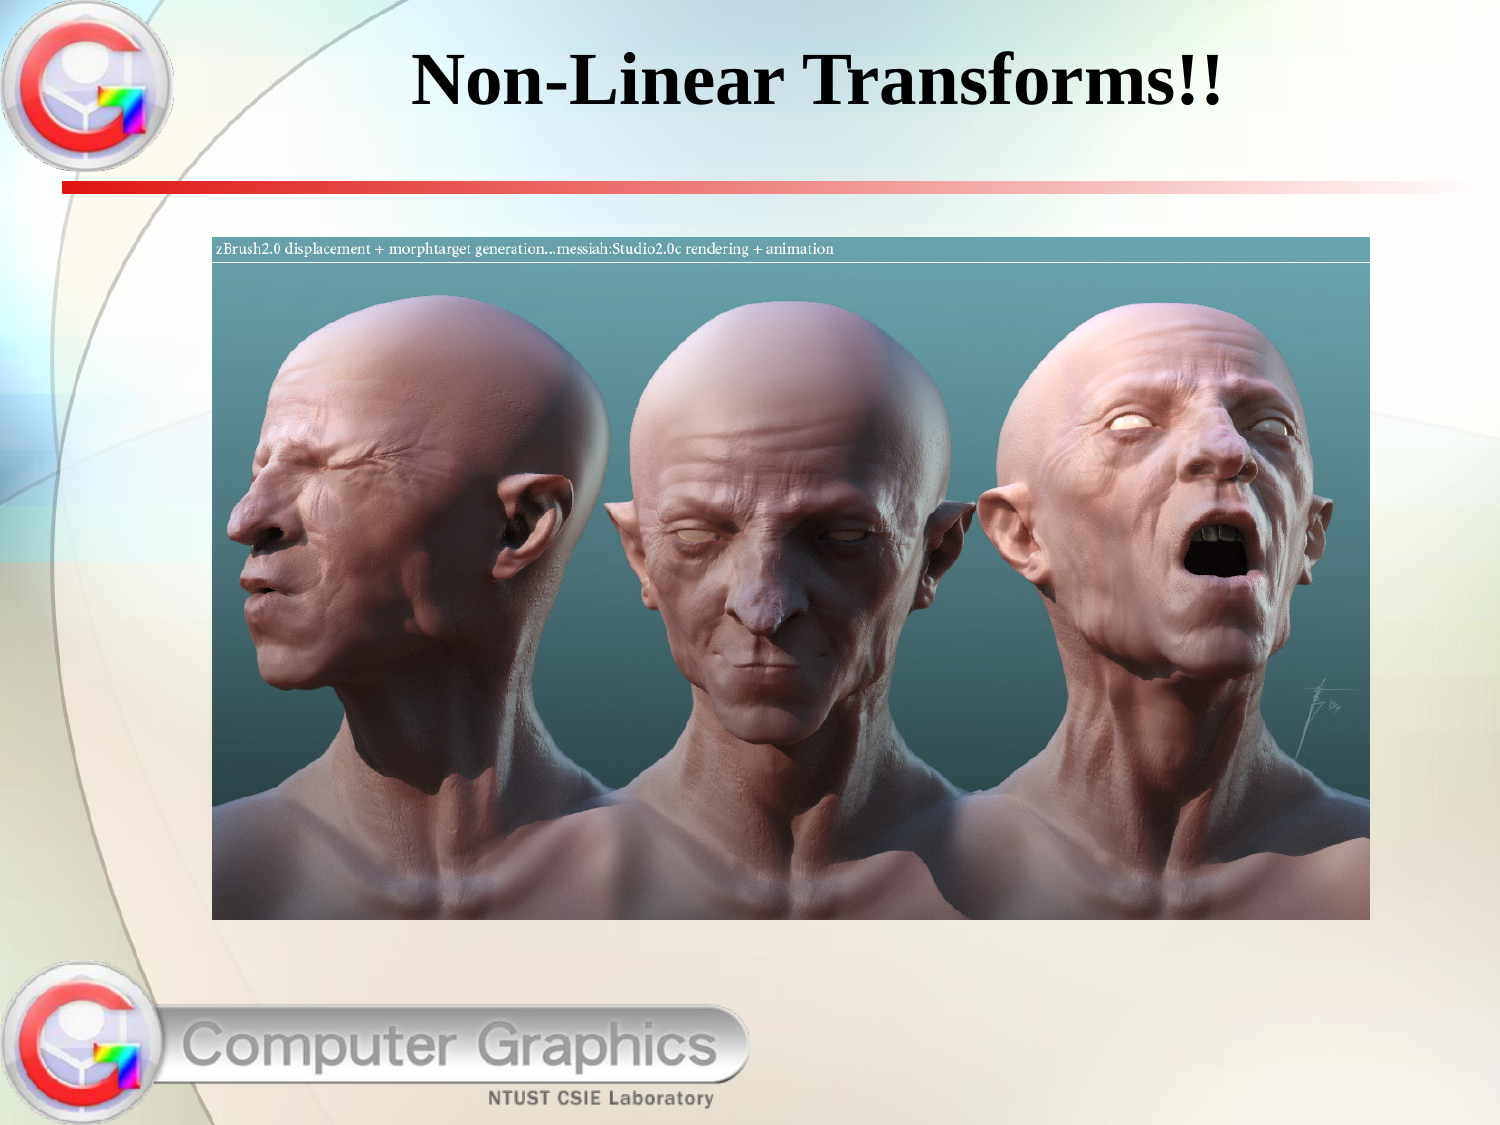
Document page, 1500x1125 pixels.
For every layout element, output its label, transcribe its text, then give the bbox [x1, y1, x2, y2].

picture [0, 0, 1500, 1125]
title Non-Linear Transforms!! [174, 12, 1463, 138]
